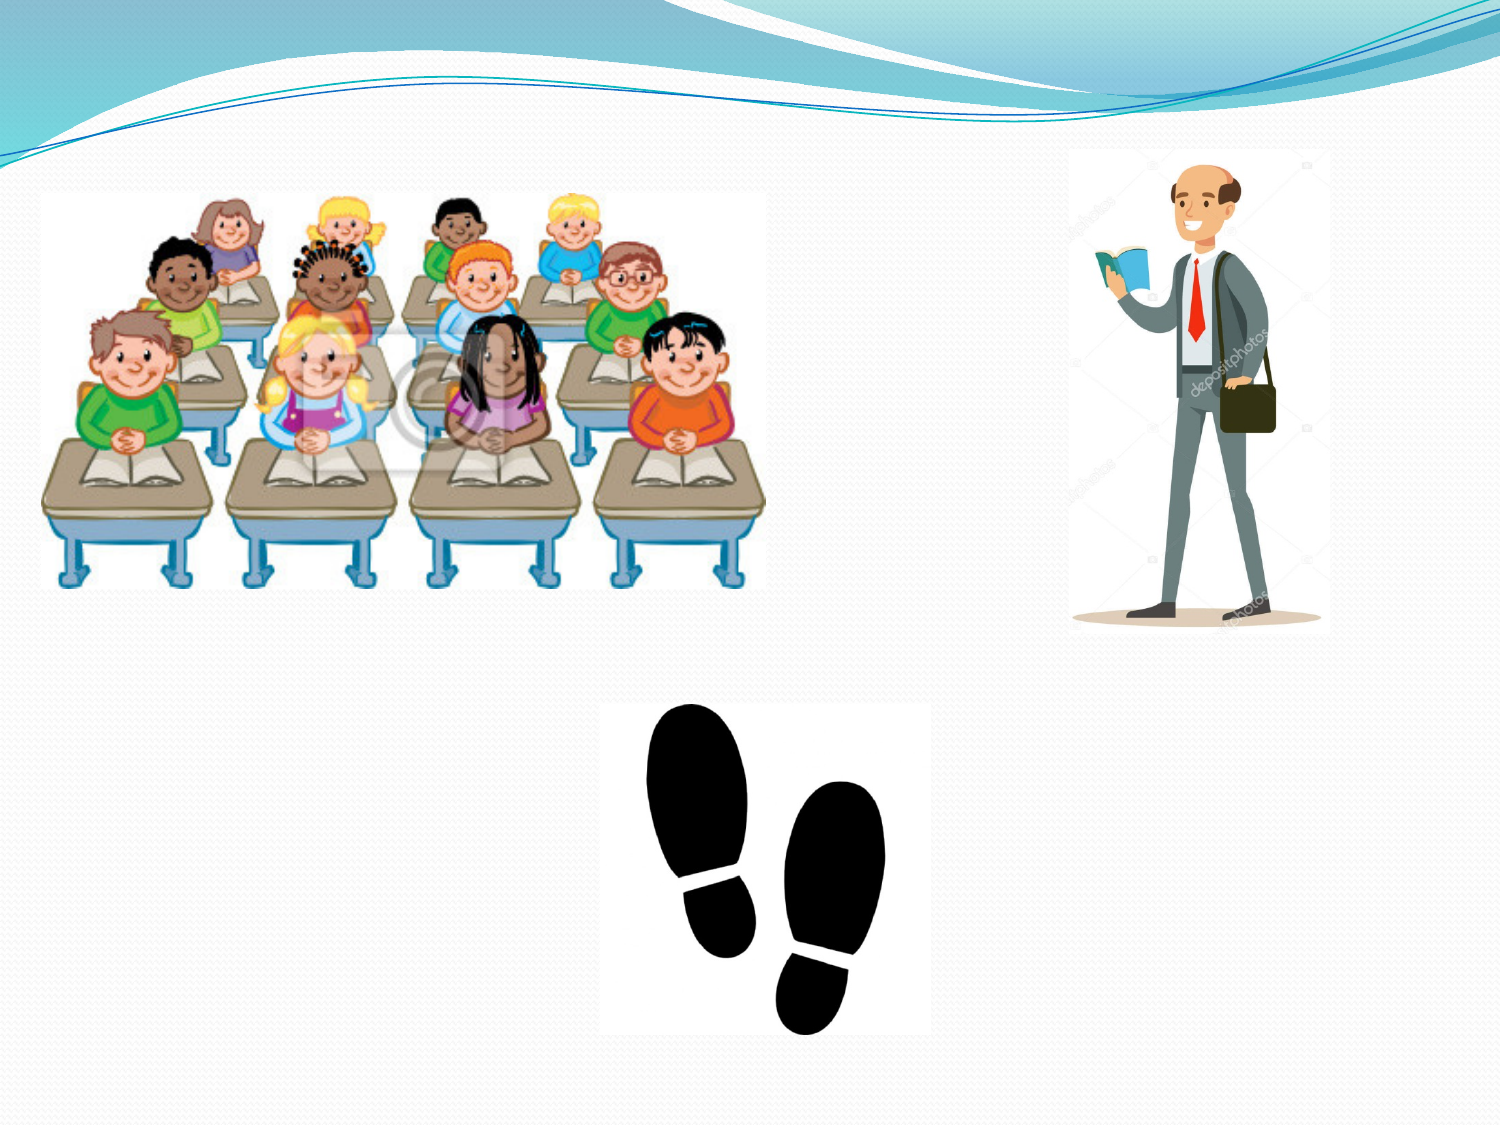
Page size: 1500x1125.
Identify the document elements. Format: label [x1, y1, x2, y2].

picture [40, 193, 766, 589]
picture [599, 703, 932, 1036]
picture [1068, 148, 1331, 634]
